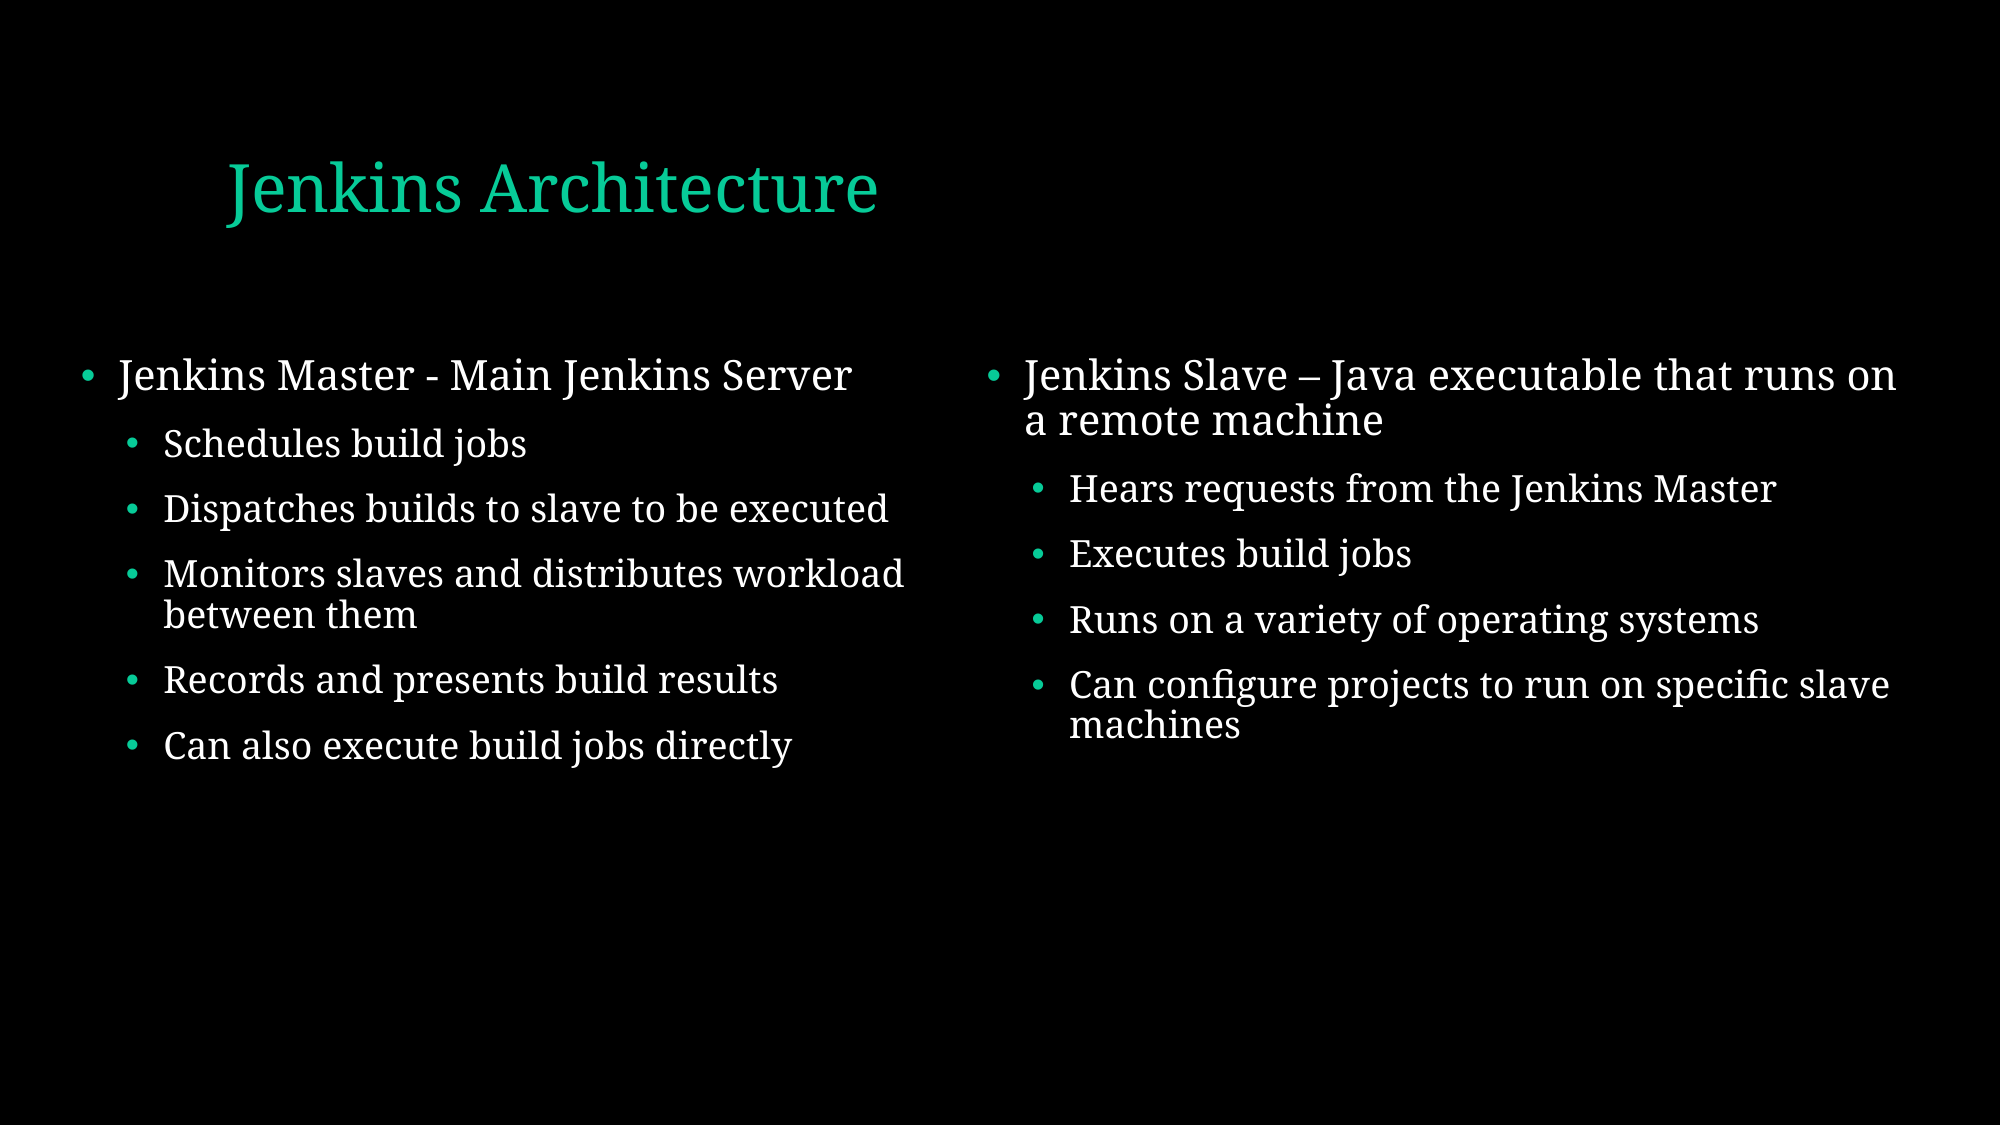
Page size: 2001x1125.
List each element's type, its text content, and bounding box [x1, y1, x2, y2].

title Jenkins Architecture [212, 59, 1788, 235]
list Jenkins Slave – Java executable that runs on a remote machine Hears requests from the Jenkins Master Executes build jobs Runs on a variety of operating systems Can configure projects to run on specific slave machines [971, 347, 1927, 878]
list Jenkins Master - Main Jenkins Server Schedules build jobs Dispatches builds to slave to be executed Monitors slaves and distributes workload between them Records and presents build results Can also execute build jobs directly [65, 347, 972, 1005]
